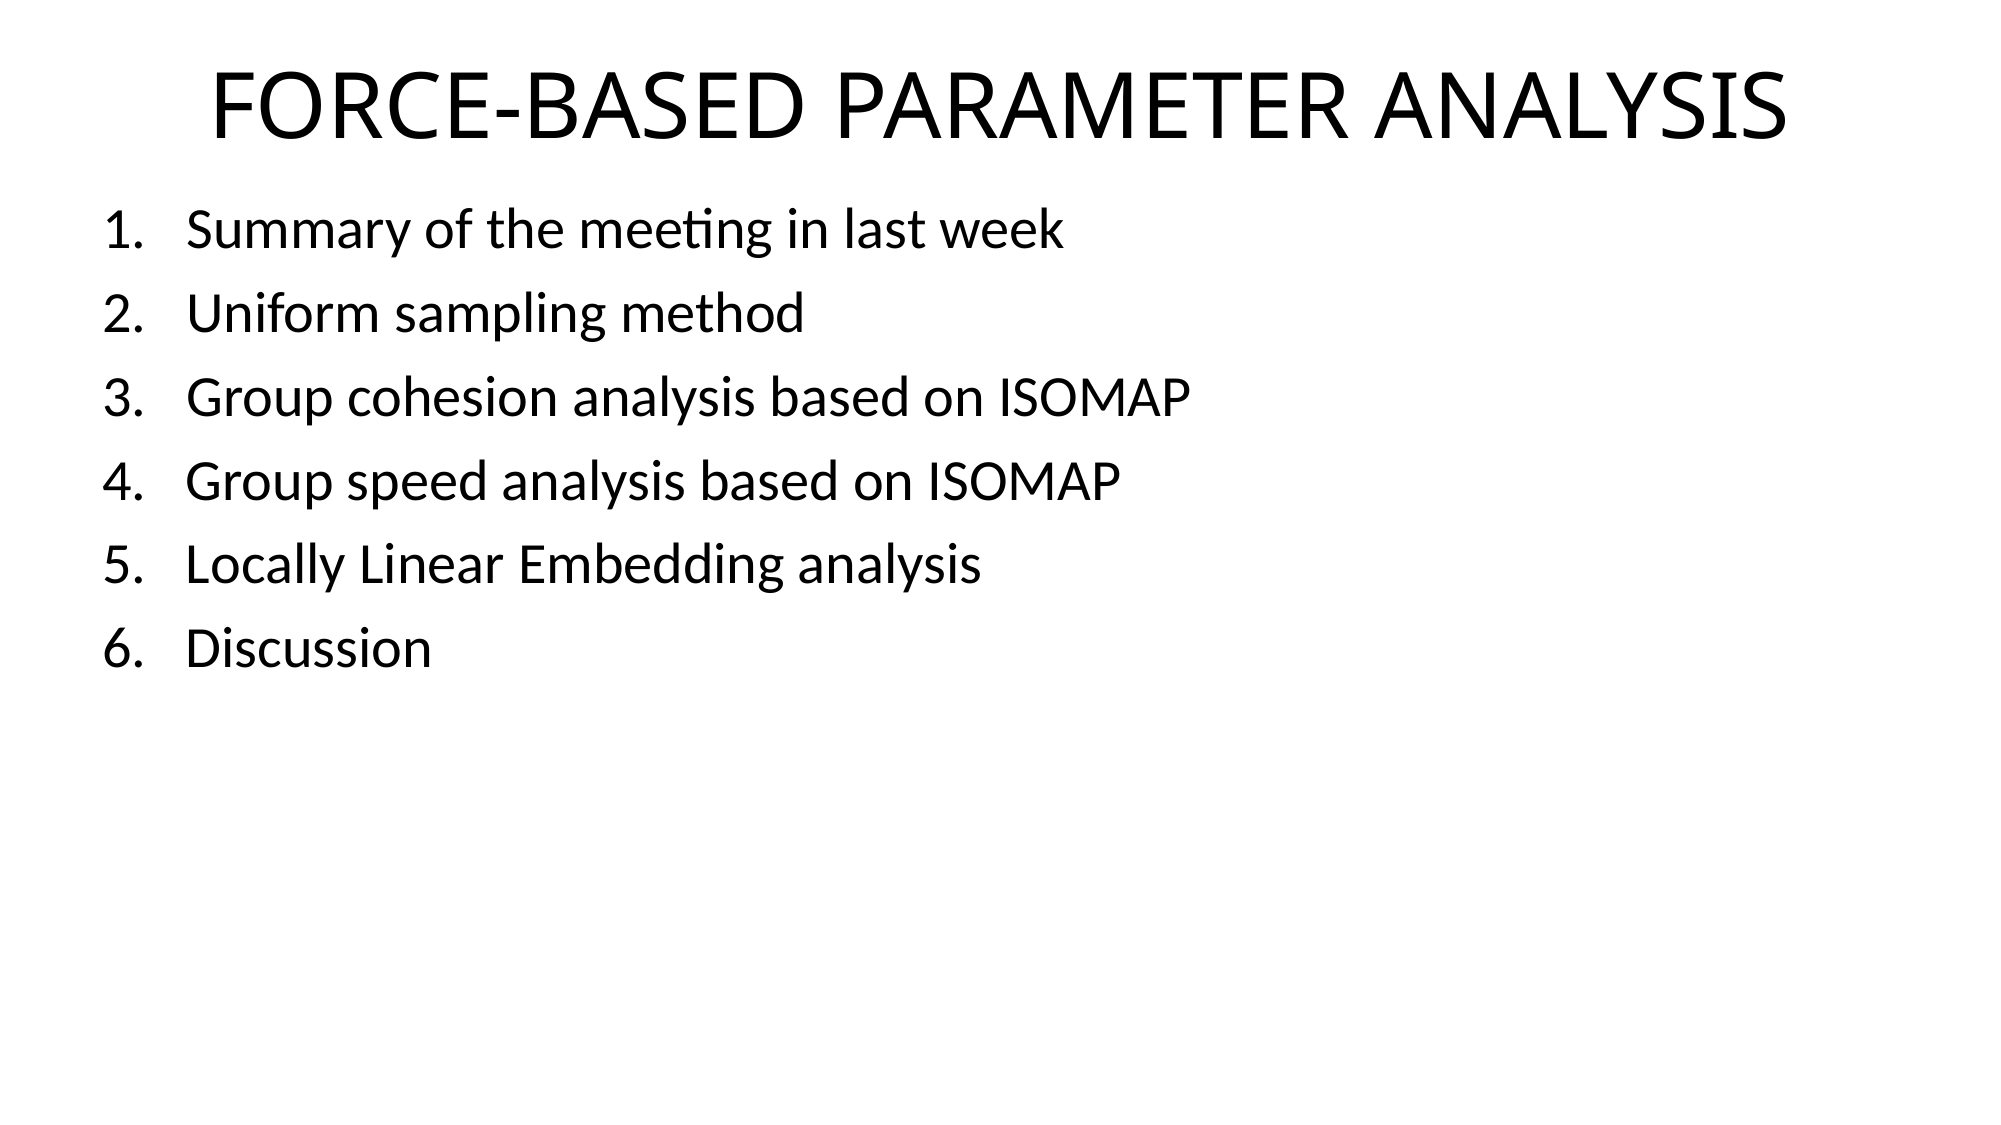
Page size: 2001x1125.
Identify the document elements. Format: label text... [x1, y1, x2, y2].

title FORCE-BASED PARAMETER ANALYSIS [137, 0, 1863, 191]
list Summary of the meeting in last week Uniform sampling method Group cohesion analysis based on ISOMAP 4. Group speed analysis based on ISOMAP 5. Locally Linear Embedding analysis 6. Discussion [87, 191, 2000, 1014]
